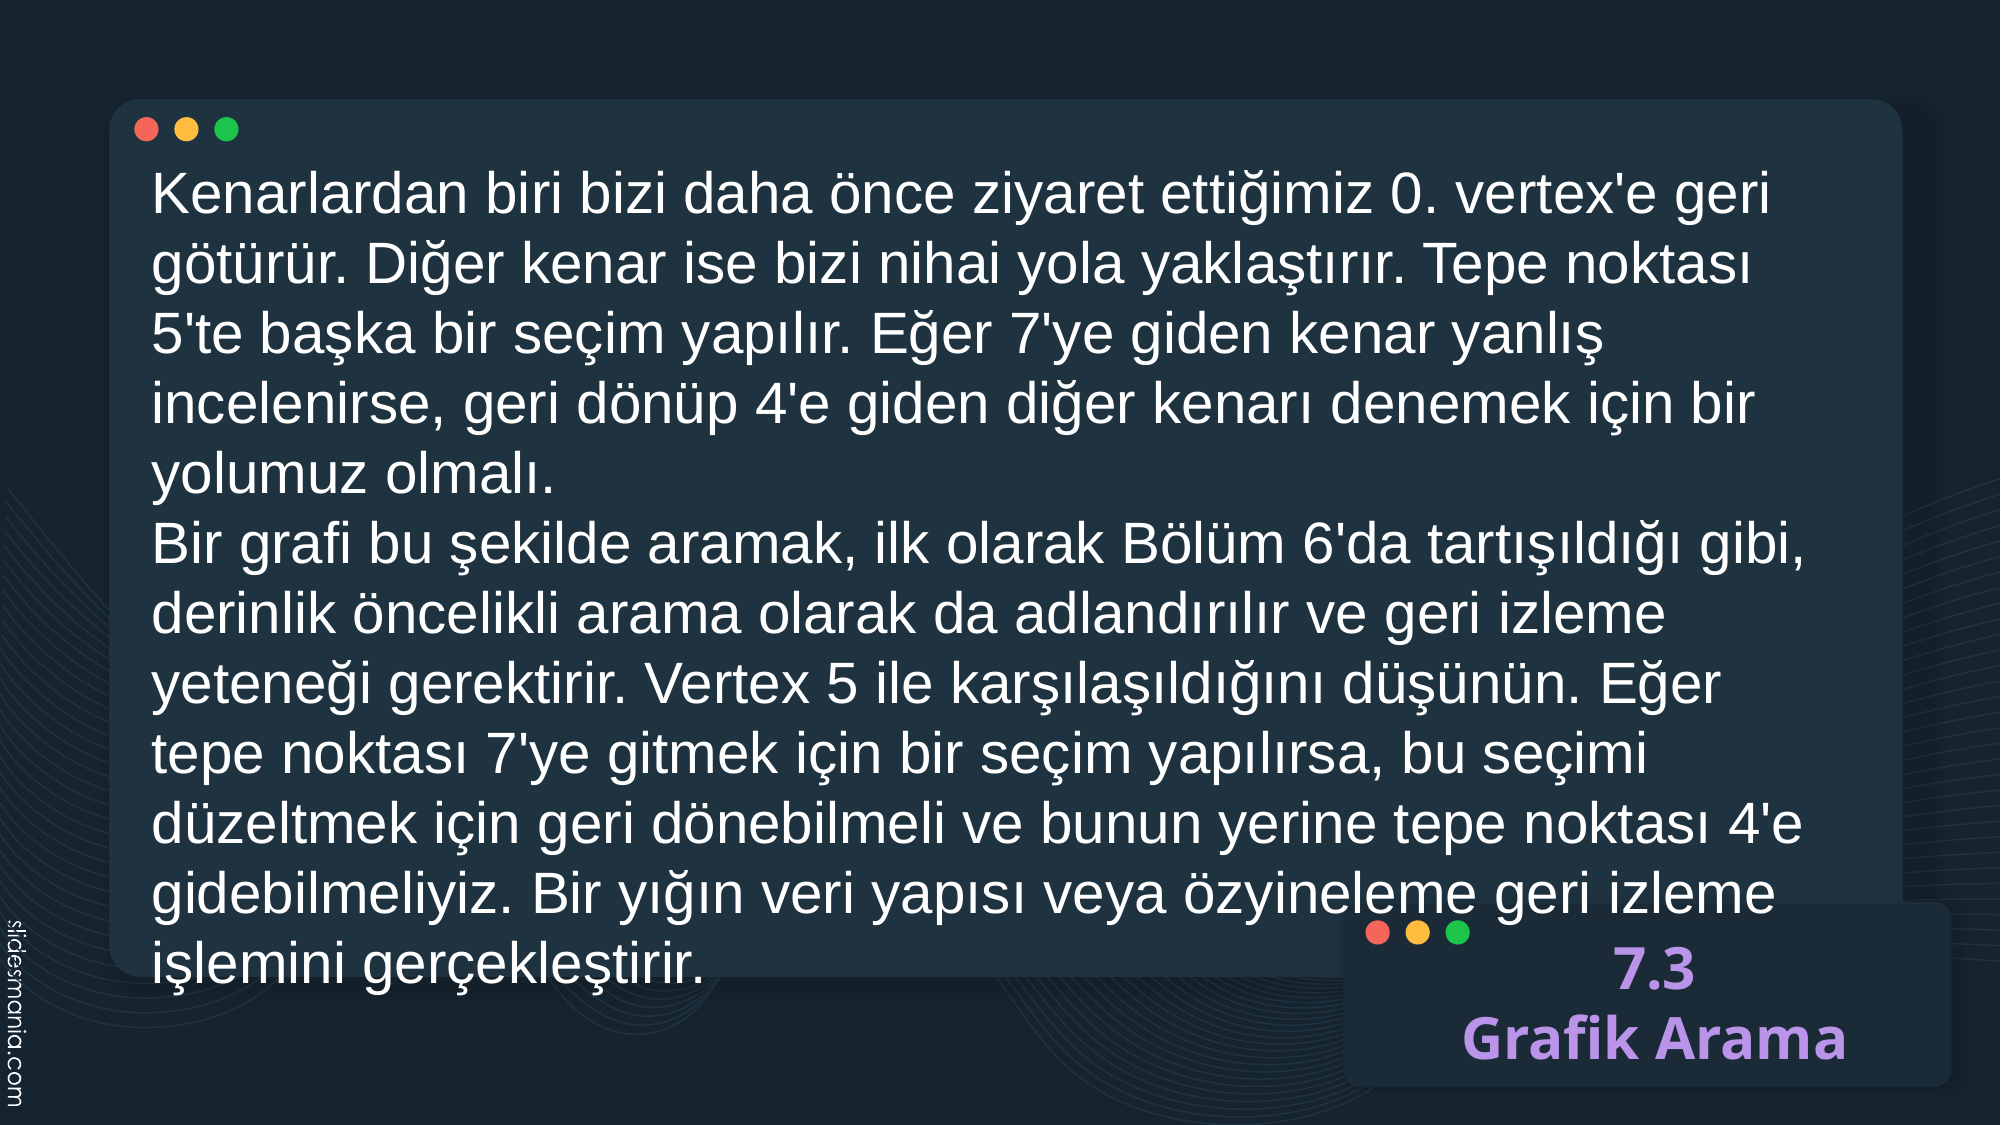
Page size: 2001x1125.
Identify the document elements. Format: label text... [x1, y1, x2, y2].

subtitle 7.3 Grafik Arama [1213, 909, 2000, 1094]
text_box Kenarlardan biri bizi daha önce ziyaret ettiğimiz 0. vertex'e geri götürür. Diğer kenar ise bizi nihai yola yaklaştırır. Tepe noktası 5'te başka bir seçim yapılır. Eğer 7'ye giden kenar yanlış incelenirse, geri dönüp 4'e giden diğer kenarı denemek için bir yolumuz olmalı. Bir grafi bu şekilde aramak, ilk olarak Bölüm 6'da tartışıldığı gibi, derinlik öncelikli arama olarak da adlandırılır ve geri izleme yeteneği gerektirir. Vertex 5 ile karşılaşıldığını düşünün. Eğer tepe noktası 7'ye gitmek için bir seçim yapılırsa, bu seçimi düzeltmek için geri dönebilmeli ve bunun yerine tepe noktası 4'e gidebilmeliyiz. Bir yığın veri yapısı veya özyineleme geri izleme işlemini gerçekleştirir. [131, 135, 1872, 990]
